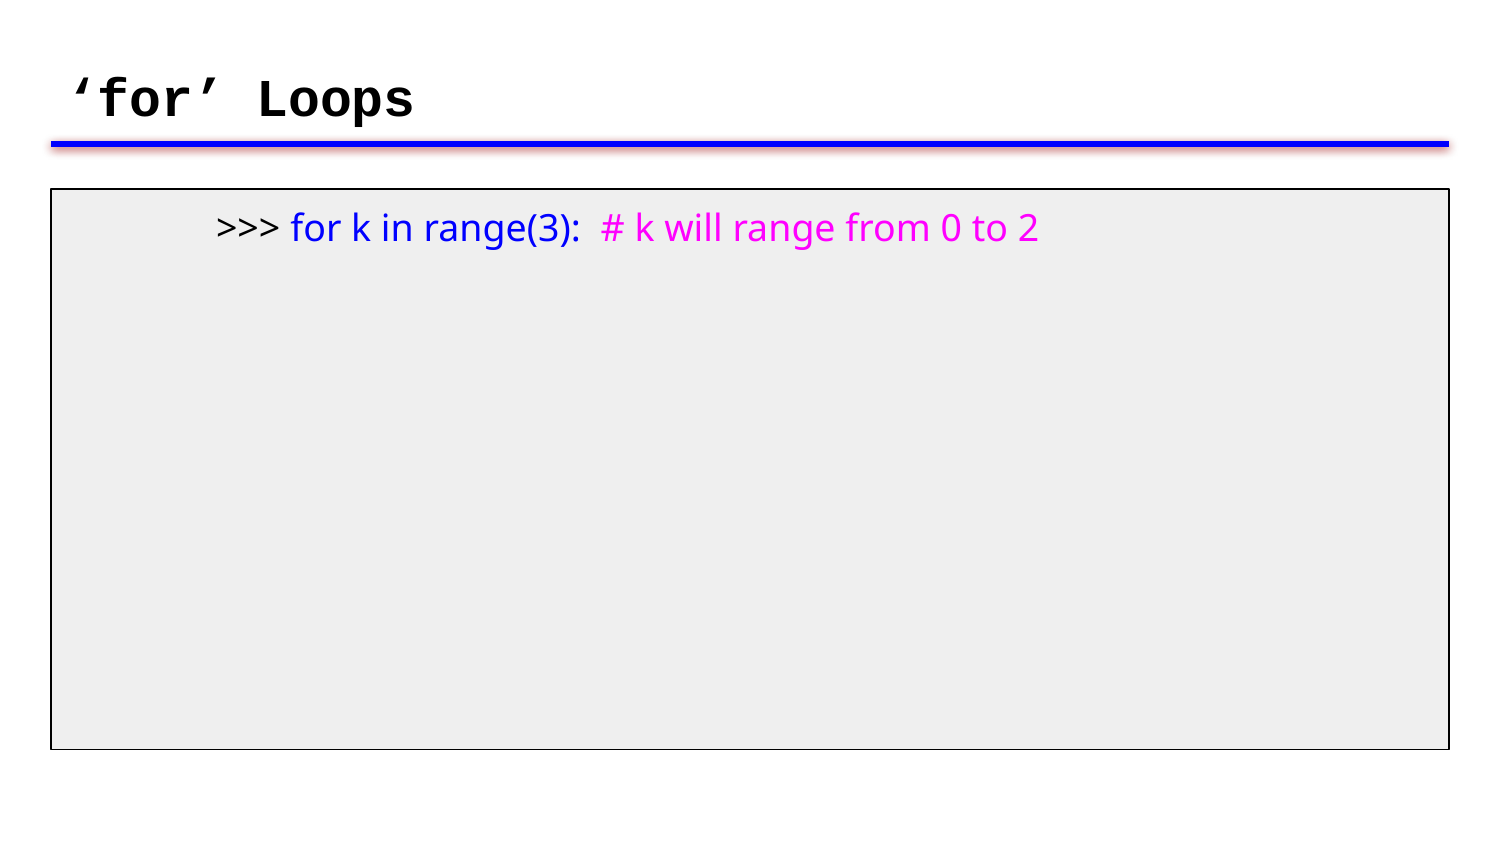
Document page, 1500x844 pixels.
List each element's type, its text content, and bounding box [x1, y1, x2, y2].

list >>> for k in range(3): # k will range from 0 to 2 [50, 188, 1450, 750]
title ‘for’ Loops [51, 48, 1449, 142]
